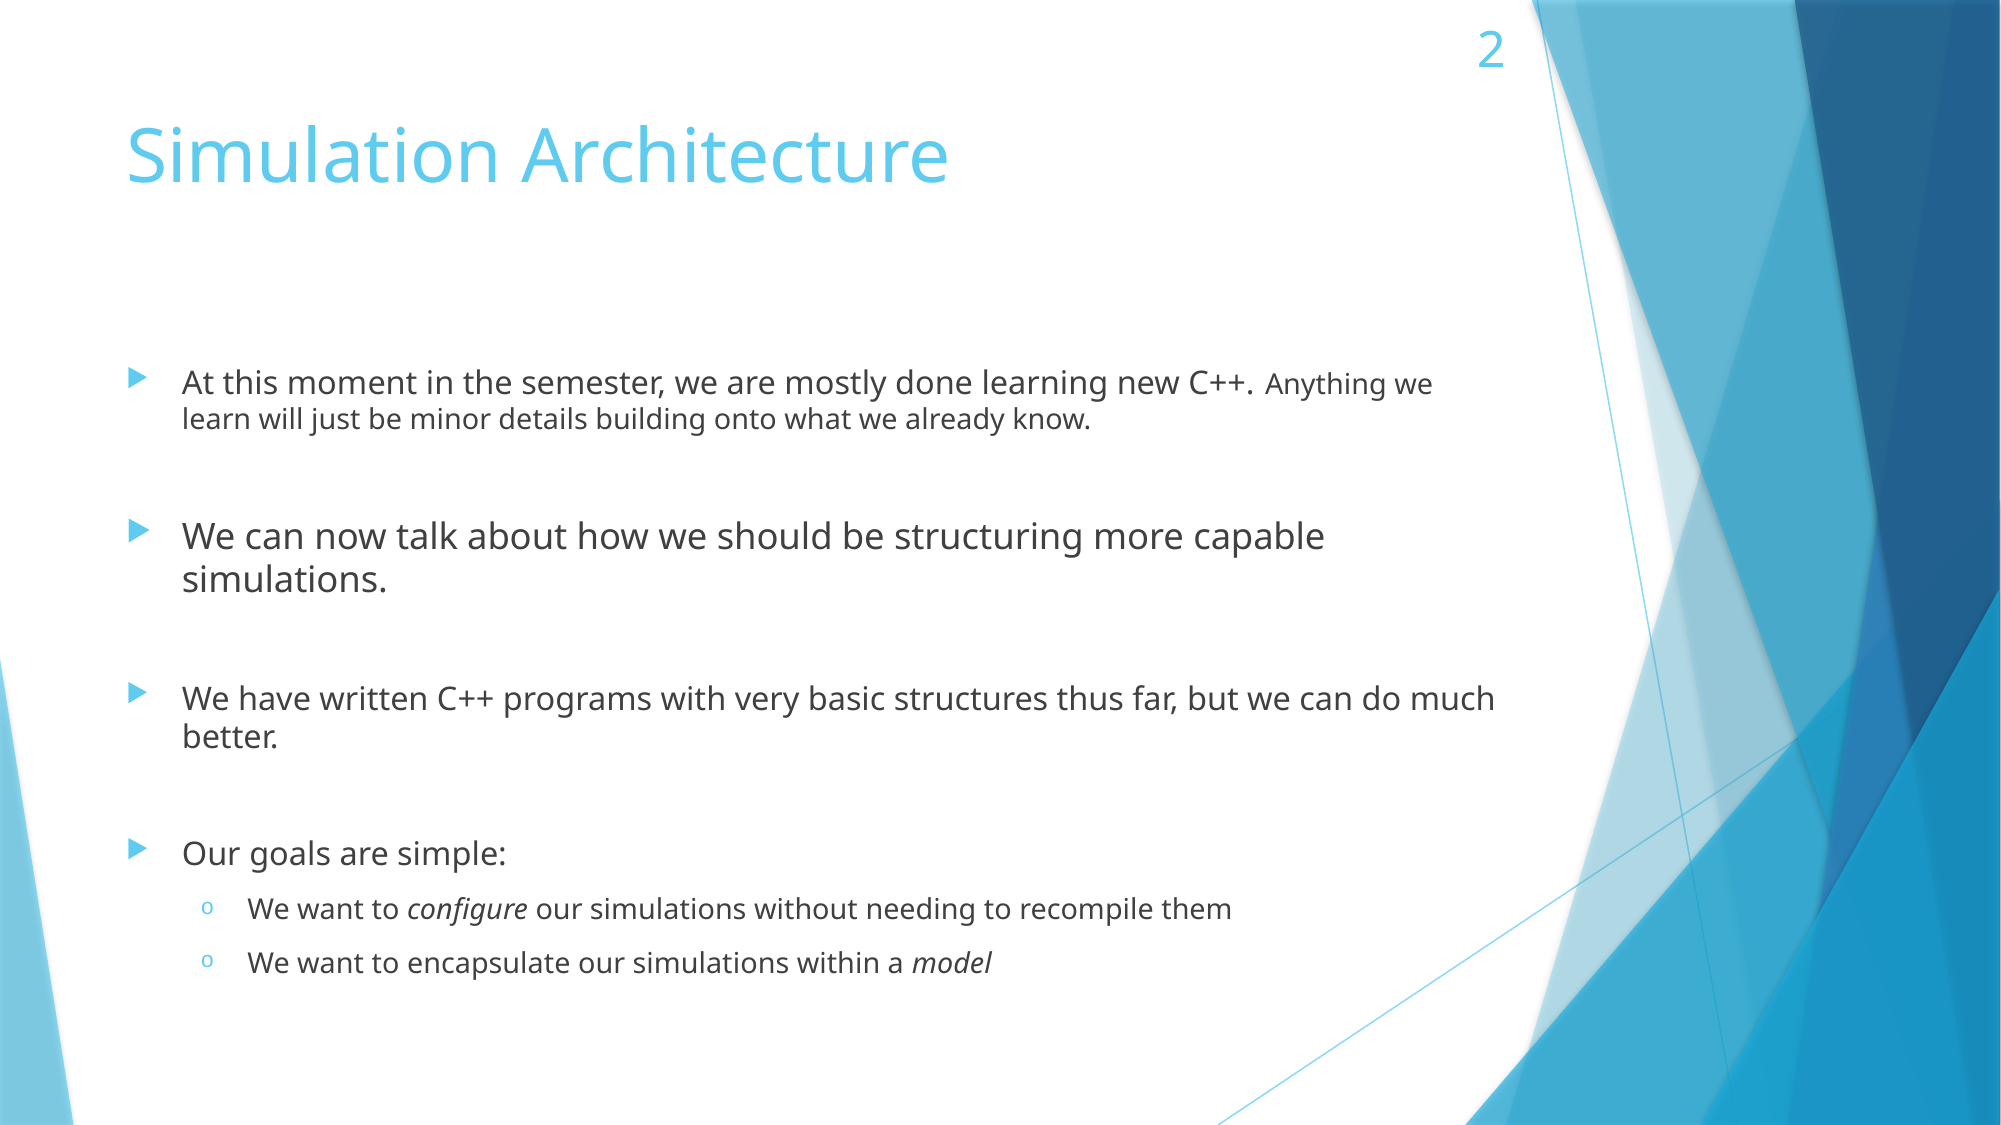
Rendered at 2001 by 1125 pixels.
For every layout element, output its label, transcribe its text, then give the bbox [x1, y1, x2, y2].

title Simulation Architecture [111, 99, 1522, 317]
text_box At this moment in the semester, we are mostly done learning new C++. Anything we learn will just be minor details building onto what we already know. We can now talk about how we should be structuring more capable simulations. We have written C++ programs with very basic structures thus far, but we can do much better. Our goals are simple: We want to configure our simulations without needing to recompile them We want to encapsulate our simulations within a model [111, 354, 1522, 991]
